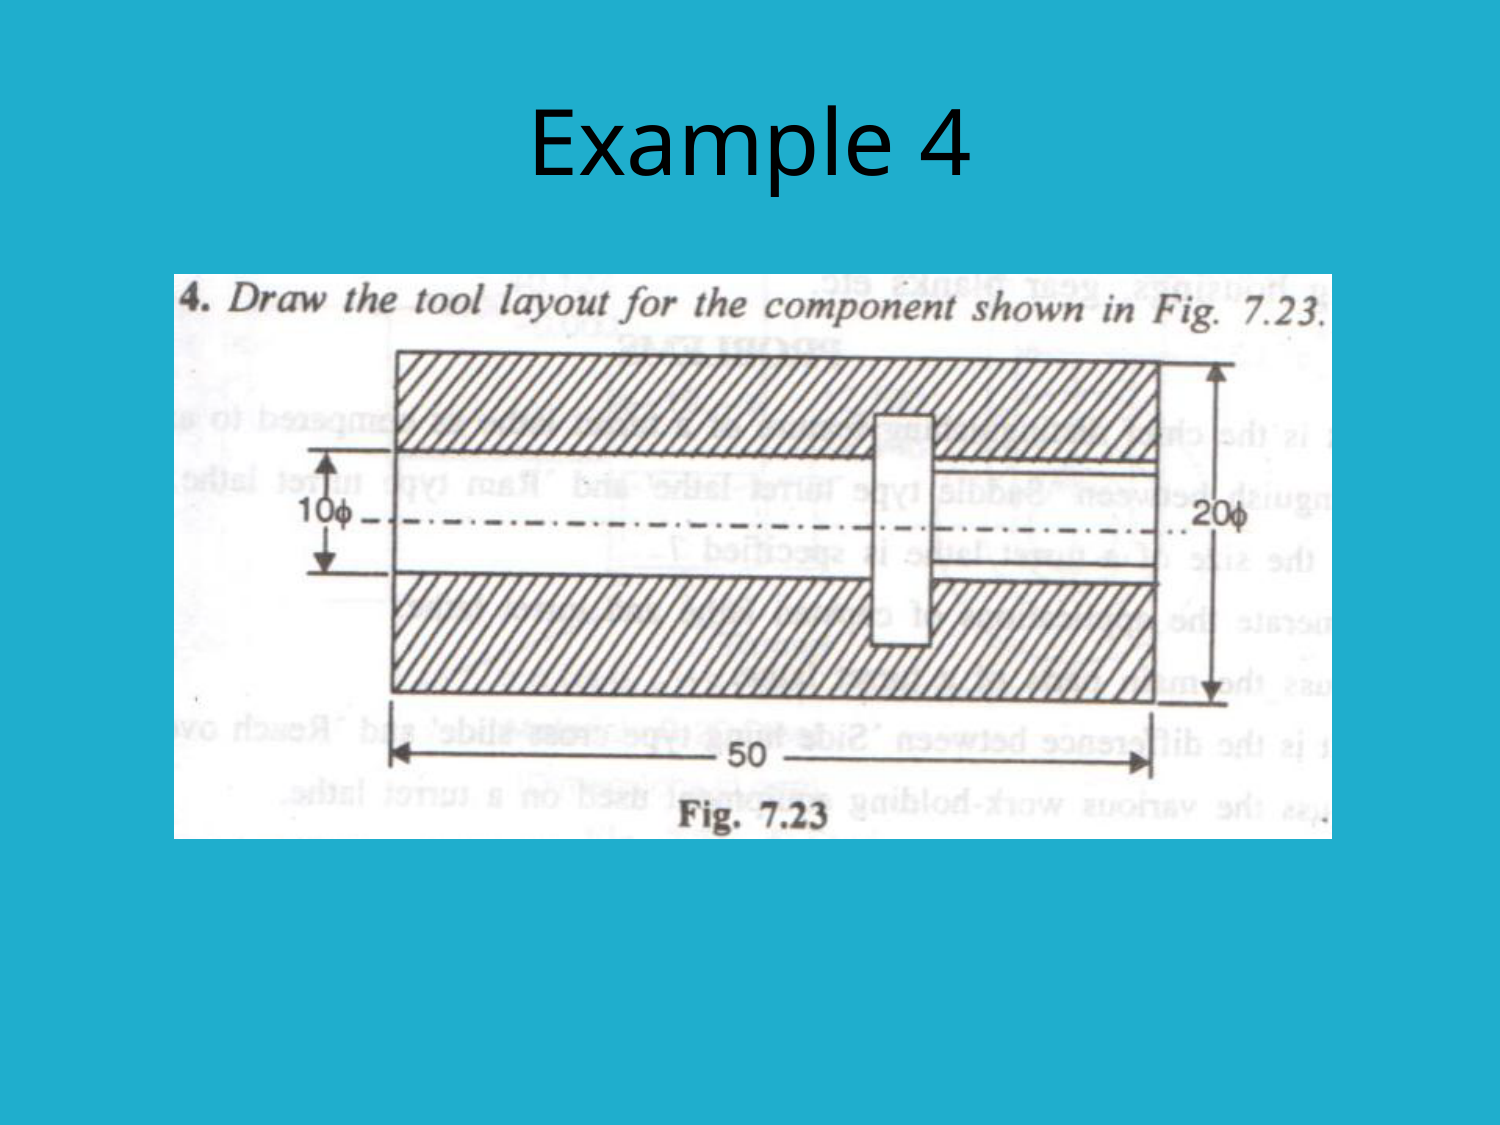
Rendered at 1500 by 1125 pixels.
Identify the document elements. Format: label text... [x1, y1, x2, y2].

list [174, 274, 1332, 840]
title Example 4 [75, 45, 1425, 233]
